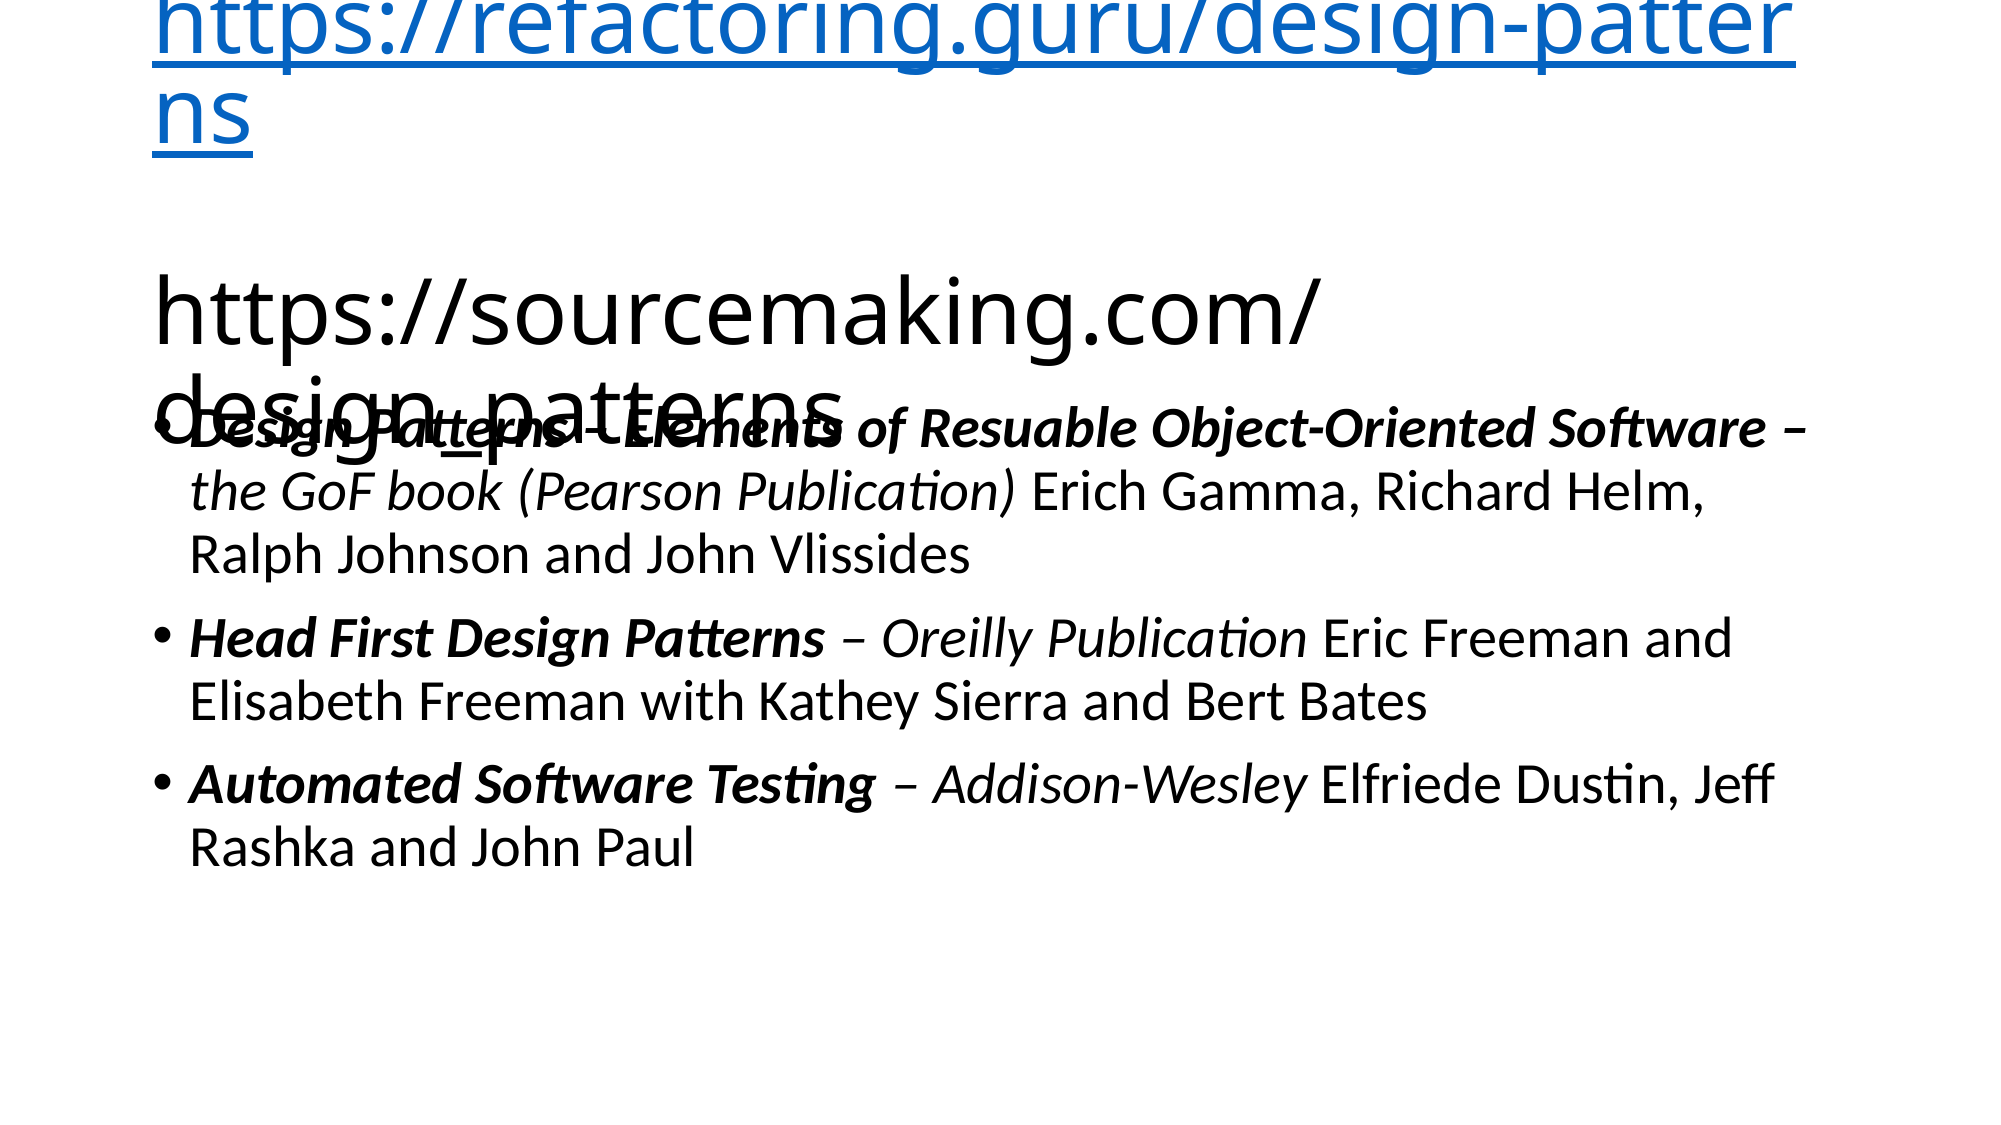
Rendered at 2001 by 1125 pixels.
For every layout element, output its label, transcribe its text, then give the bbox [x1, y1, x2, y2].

list Design Patterns – Elements of Resuable Object-Oriented Software – the GoF book (Pearson Publication) Erich Gamma, Richard Helm, Ralph Johnson and John Vlissides Head First Design Patterns – Oreilly Publication Eric Freeman and Elisabeth Freeman with Kathey Sierra and Bert Bates Automated Software Testing – Addison-Wesley Elfriede Dustin, Jeff Rashka and John Paul [137, 299, 1863, 1014]
title https://refactoring.guru/design-patterns https://sourcemaking.com/design_patterns [137, 59, 1863, 278]
